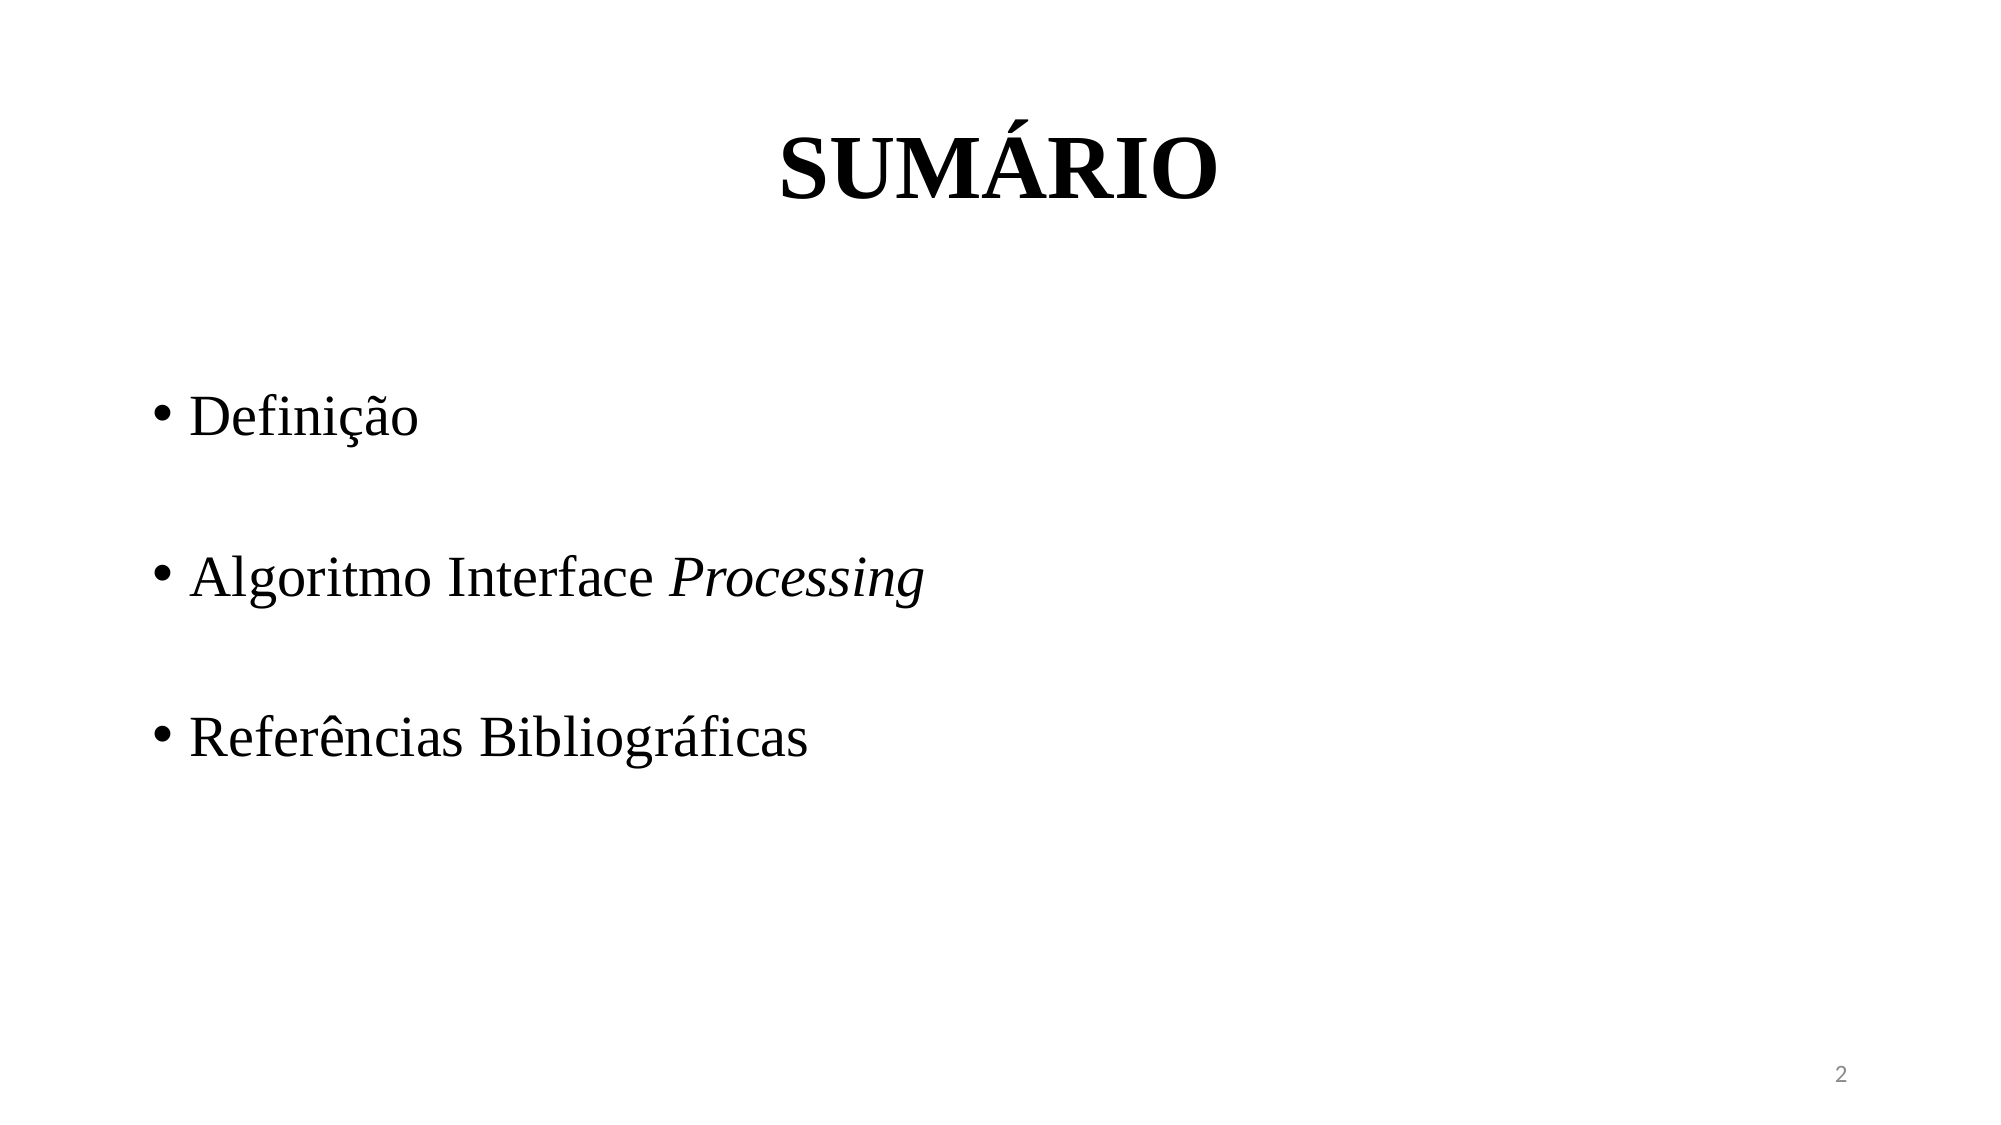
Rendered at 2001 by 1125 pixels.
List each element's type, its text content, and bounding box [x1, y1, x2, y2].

slide_number 2 [1412, 1042, 1863, 1103]
list Definição Algoritmo Interface Processing Referências Bibliográficas [137, 299, 1863, 1014]
title SUMÁRIO [137, 59, 1863, 278]
